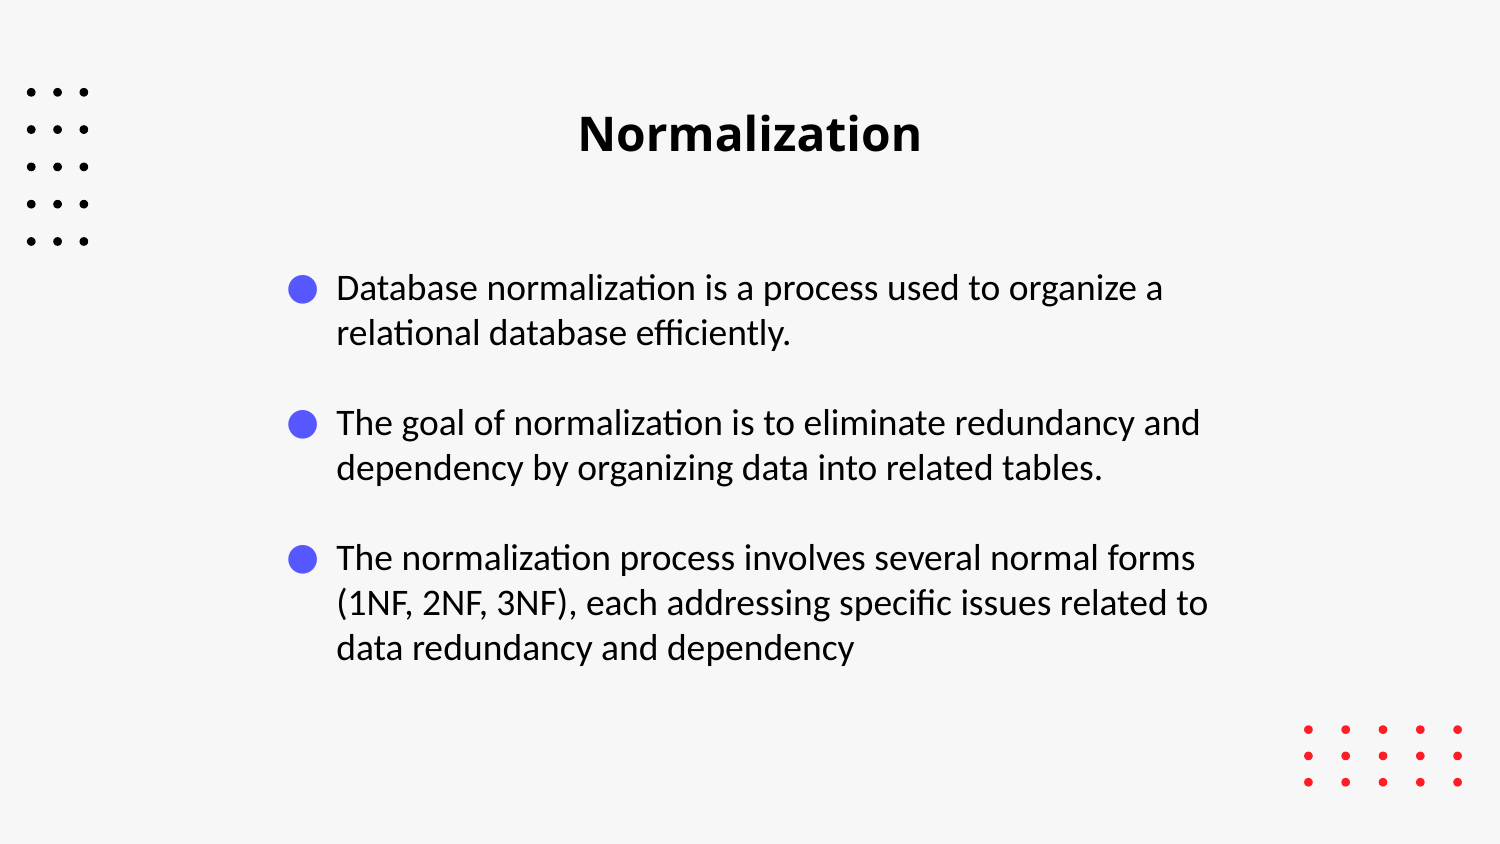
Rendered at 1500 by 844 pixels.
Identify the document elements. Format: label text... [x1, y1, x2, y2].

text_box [26, 87, 89, 247]
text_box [1351, 676, 1414, 836]
list Database normalization is a process used to organize a relational database efficiently. The goal of normalization is to eliminate redundancy and dependency by organizing data into related tables. The normalization process involves several normal forms (1NF, 2NF, 3NF), each addressing specific issues related to data redundancy and dependency [246, 247, 1254, 726]
title Normalization [118, 88, 1382, 183]
